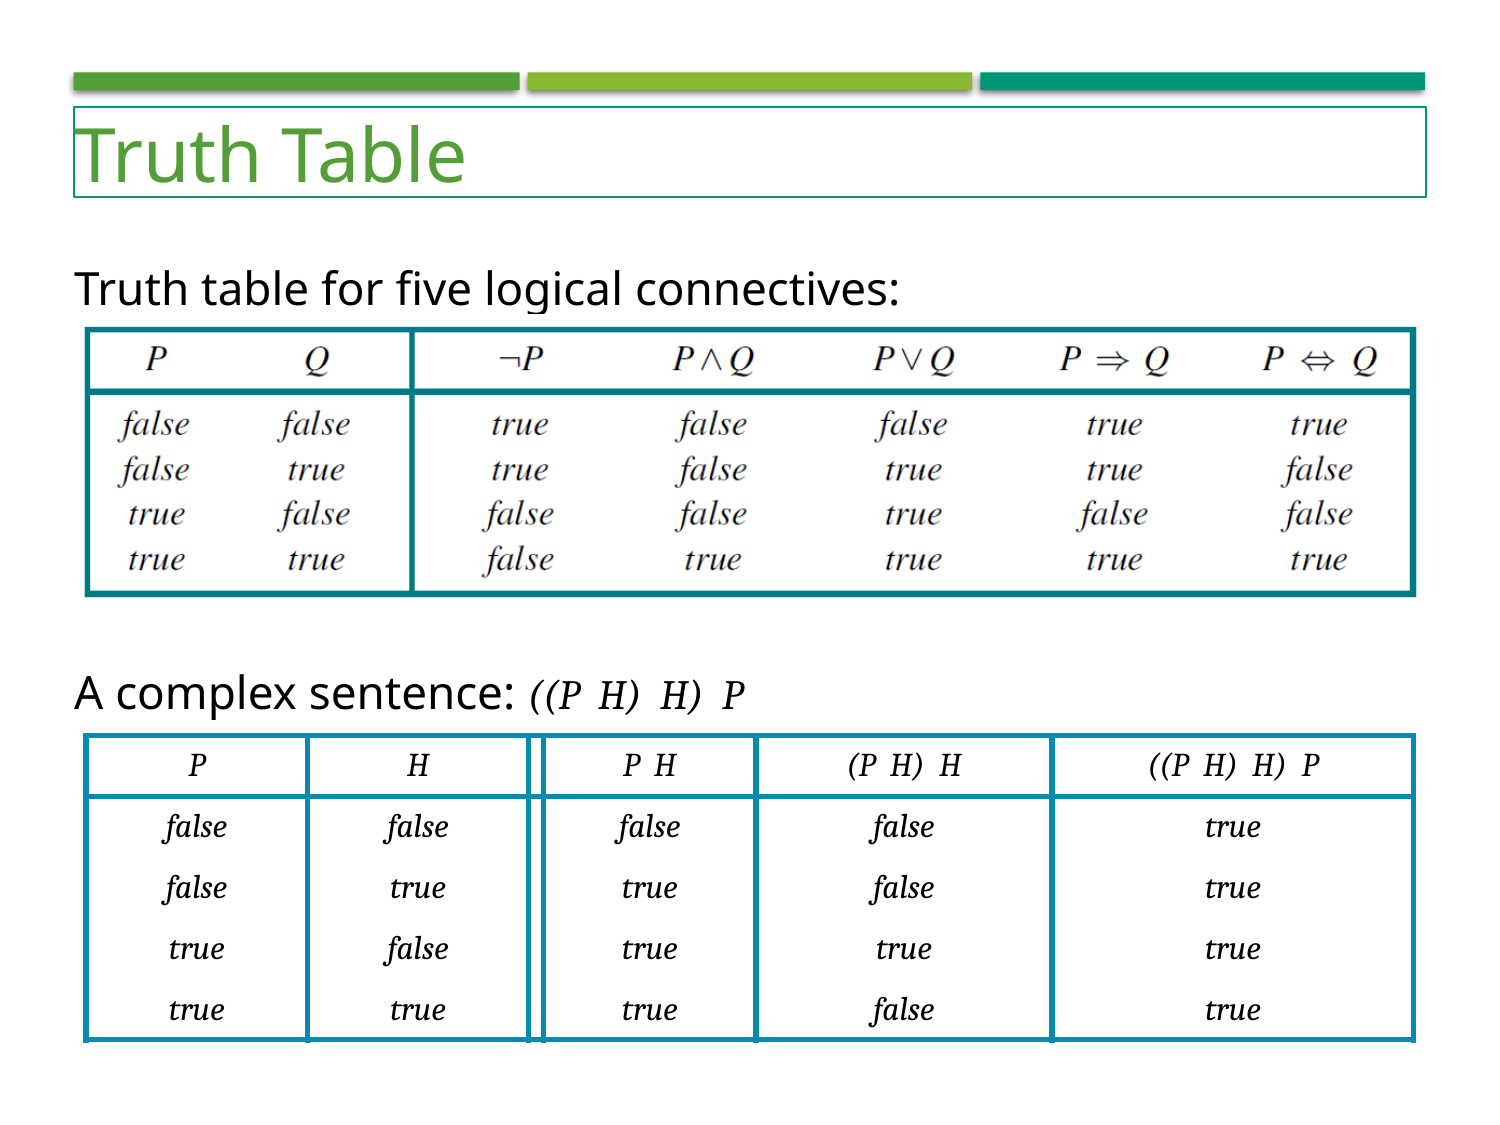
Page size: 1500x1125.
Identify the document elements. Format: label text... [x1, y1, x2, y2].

text_box Truth Table [74, 106, 1426, 198]
picture [73, 314, 1427, 609]
text_box Truth table for five logical connectives: [74, 259, 1426, 313]
